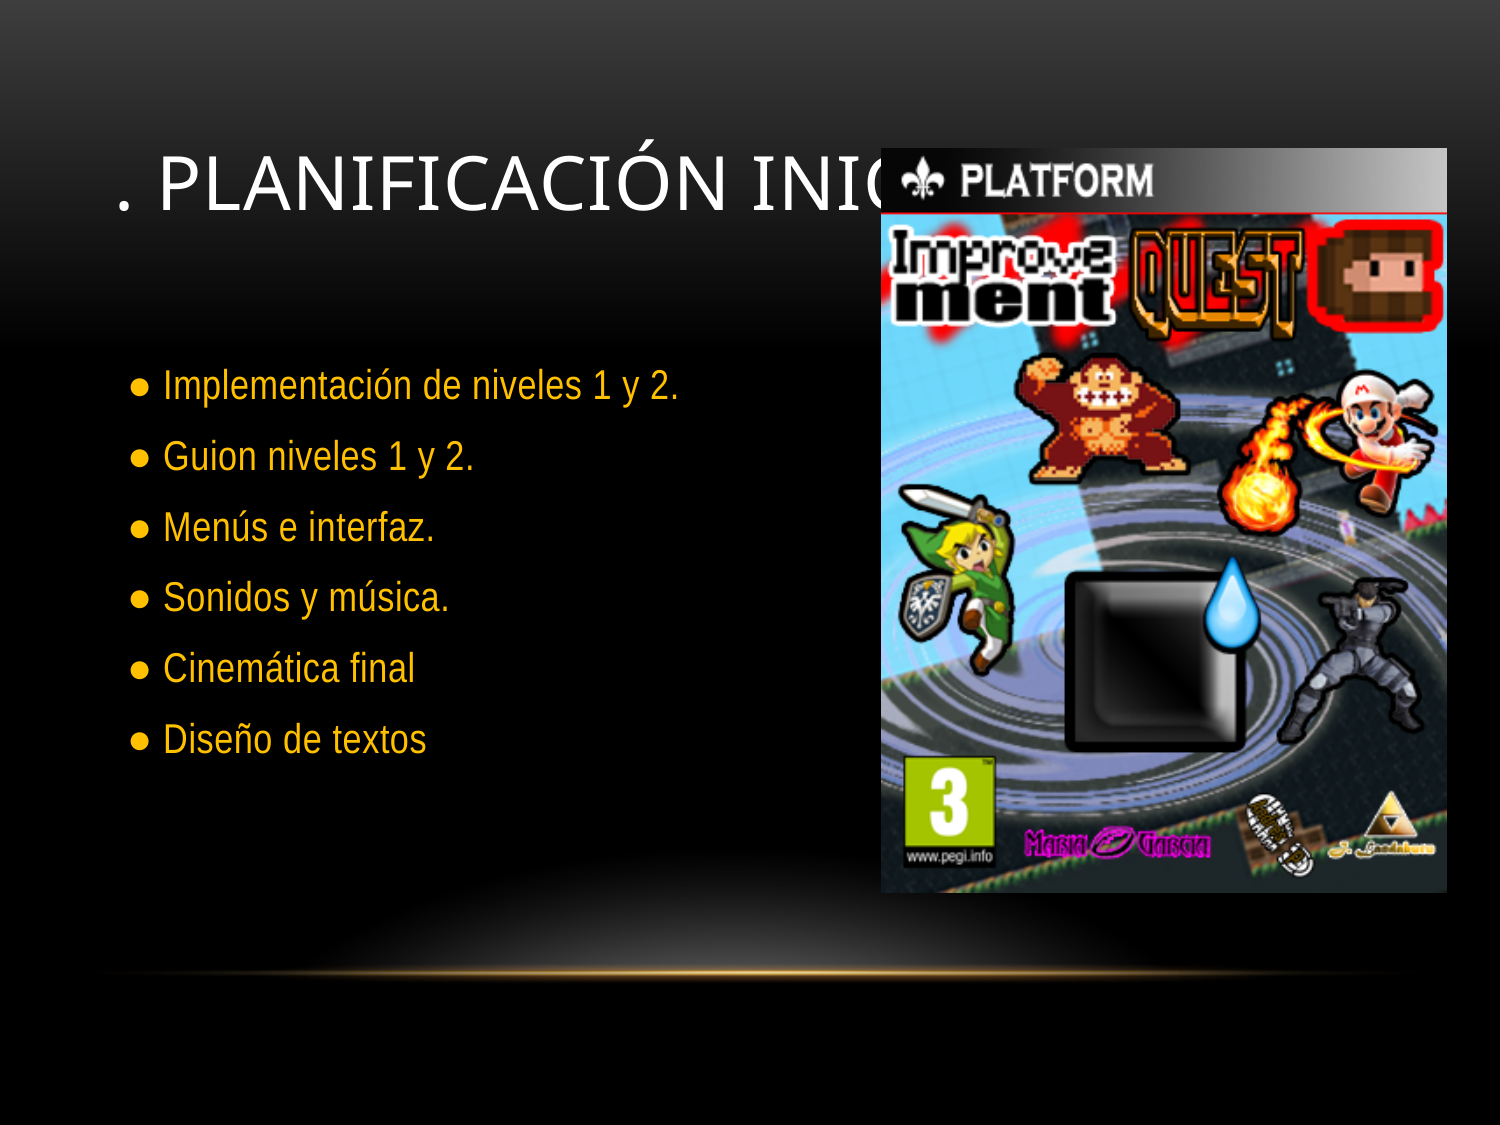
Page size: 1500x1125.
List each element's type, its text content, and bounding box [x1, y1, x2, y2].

picture [0, 0, 1500, 1125]
title . Planificación inicial [99, 45, 1400, 233]
list ● Implementación de niveles 1 y 2. ● Guion niveles 1 y 2. ● Menús e interfaz. ● Sonidos y música. ● Cinemática final ● Diseño de textos [112, 349, 1413, 1025]
